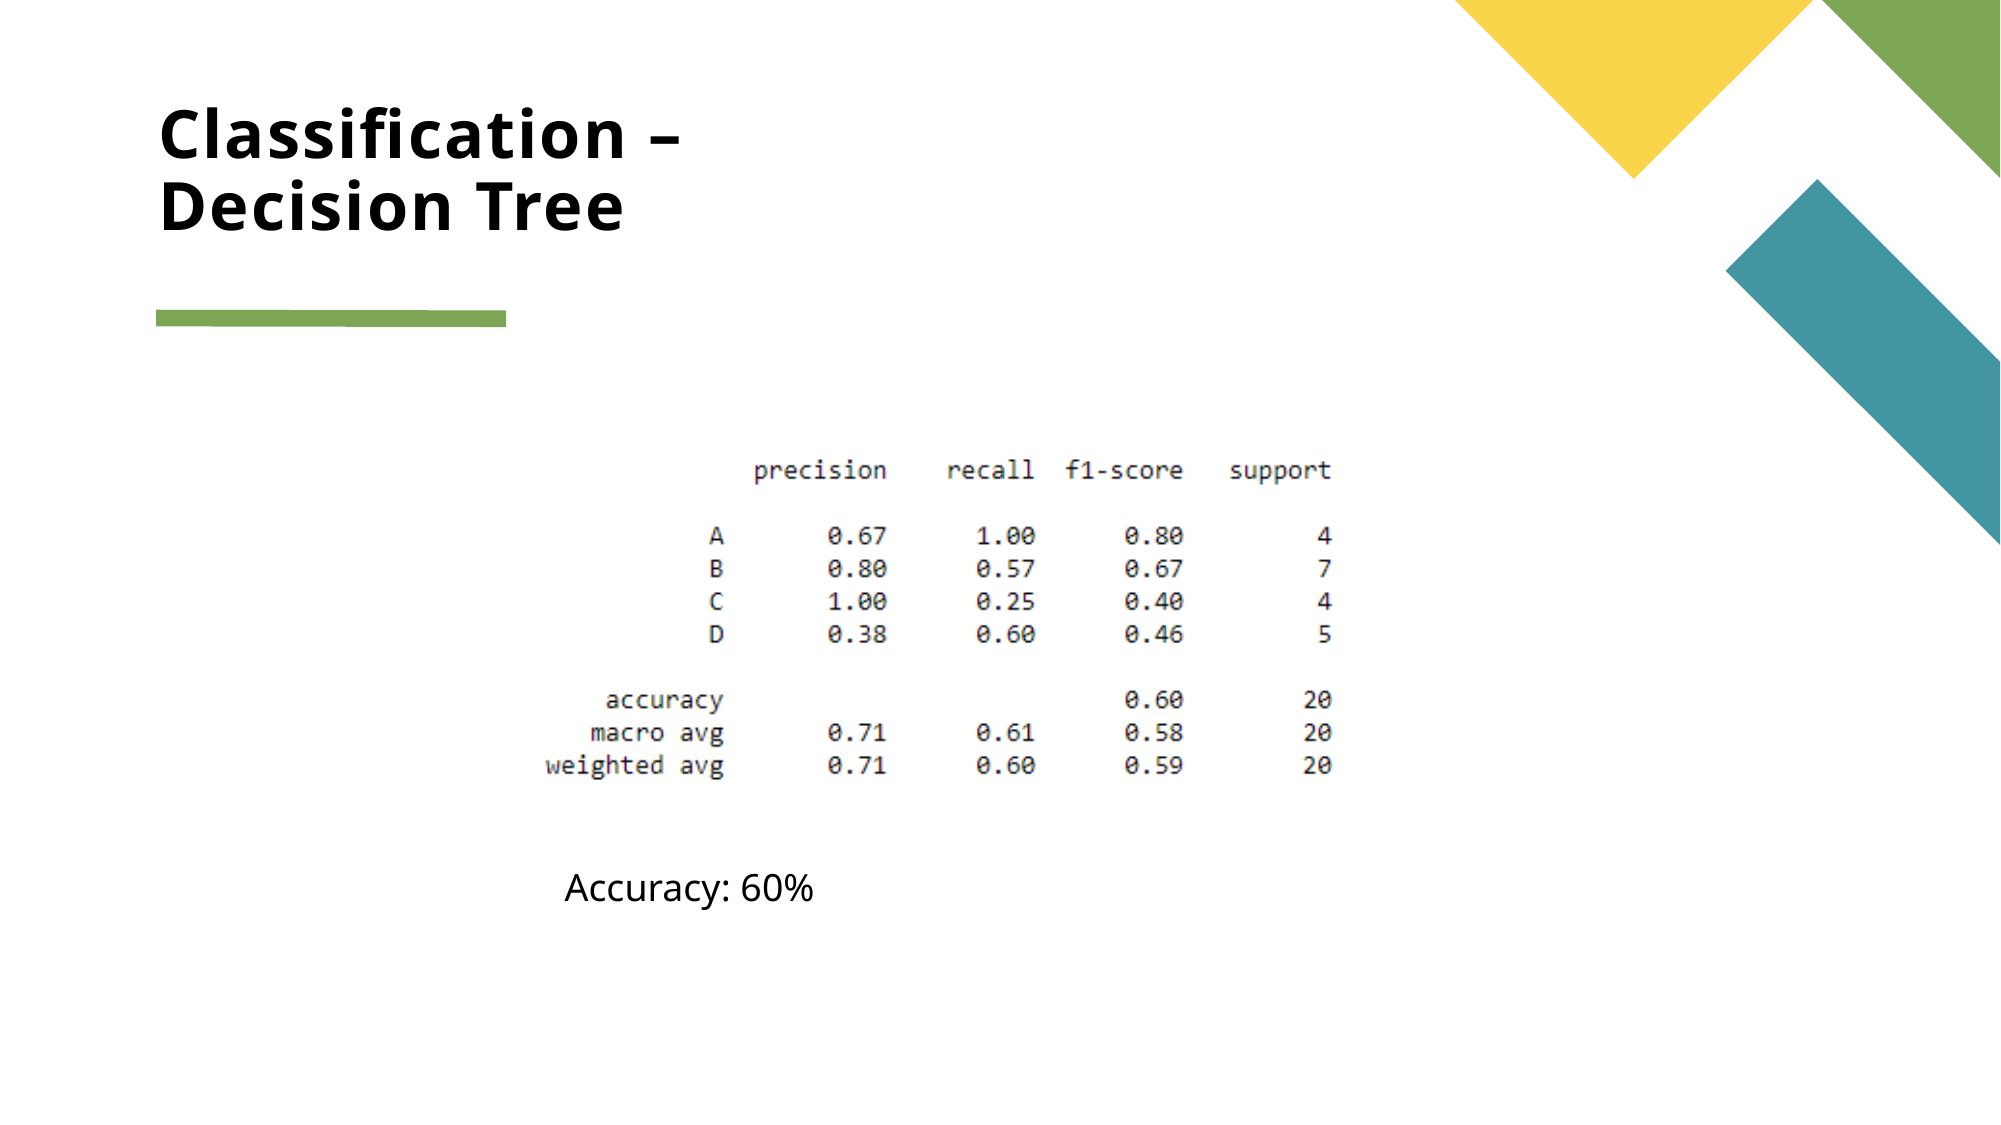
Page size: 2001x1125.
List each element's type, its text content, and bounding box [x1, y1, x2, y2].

text_box Accuracy: 60% [549, 857, 1401, 917]
title Classification – Decision Tree [158, 144, 969, 245]
picture [521, 458, 1373, 807]
